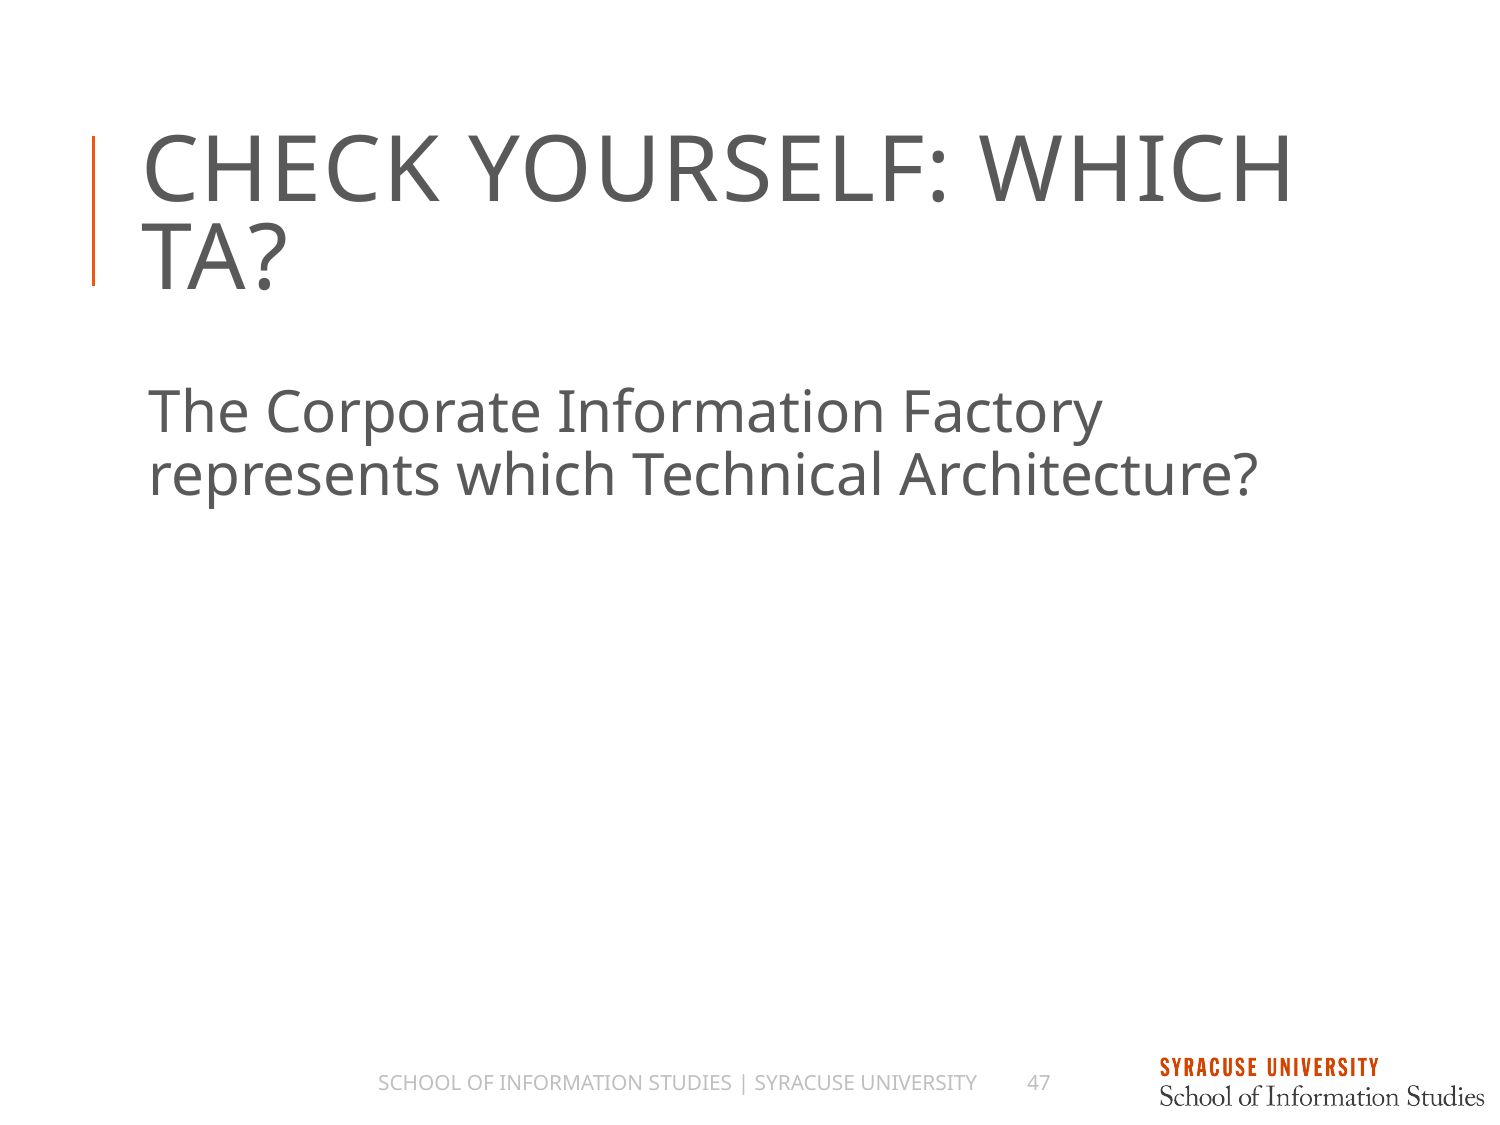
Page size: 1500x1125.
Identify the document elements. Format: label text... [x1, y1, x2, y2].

list The Corporate Information Factory represents which Technical Architecture? [126, 375, 1322, 1035]
picture [1141, 1038, 1500, 1125]
title Check Yourself: Which TA? [126, 96, 1322, 342]
footer School of Information Studies | Syracuse University [283, 1061, 993, 1106]
slide_number 47 [1012, 1061, 1149, 1107]
